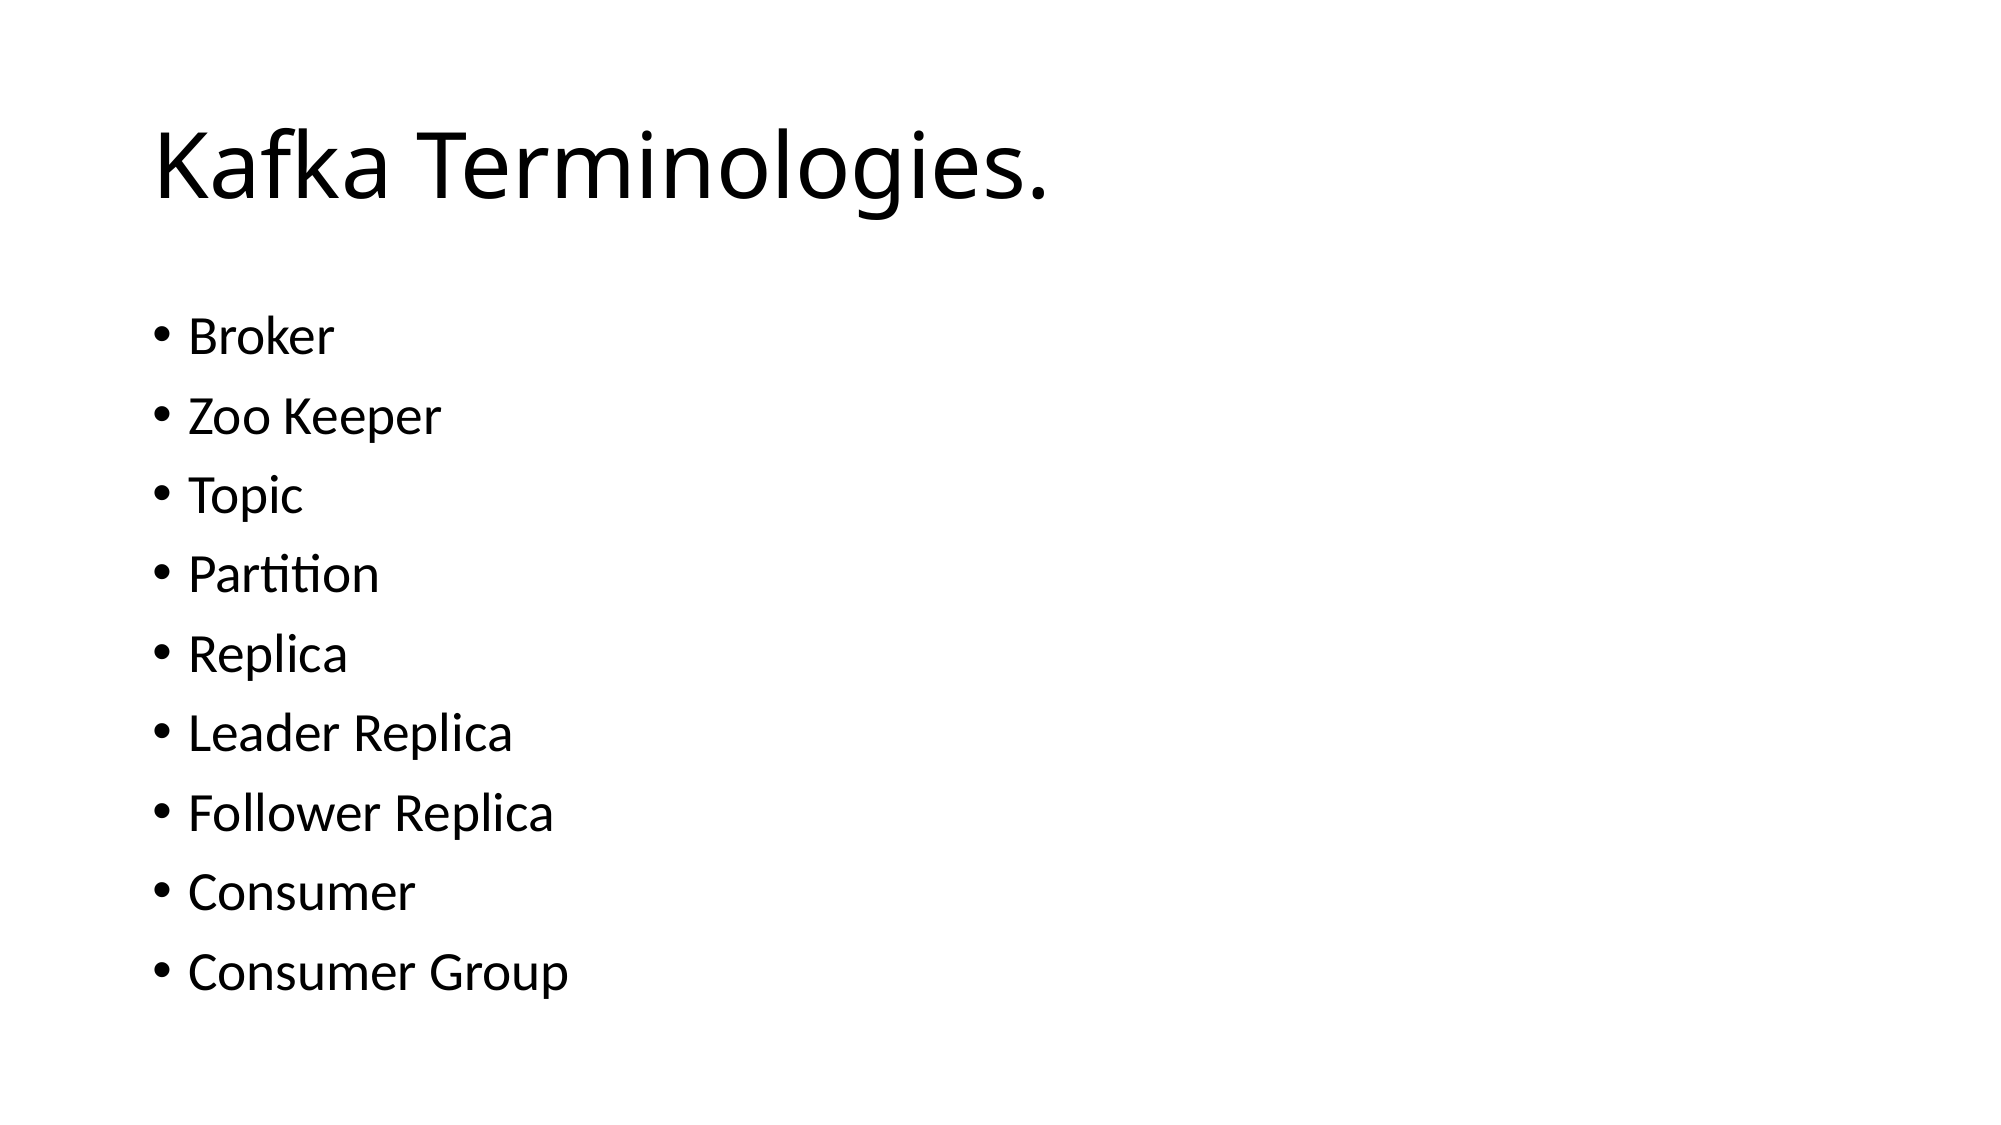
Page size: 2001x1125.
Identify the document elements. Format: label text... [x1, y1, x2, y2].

list Broker Zoo Keeper Topic Partition Replica Leader Replica Follower Replica Consumer Consumer Group [137, 299, 1863, 1014]
title Kafka Terminologies. [137, 59, 1863, 278]
